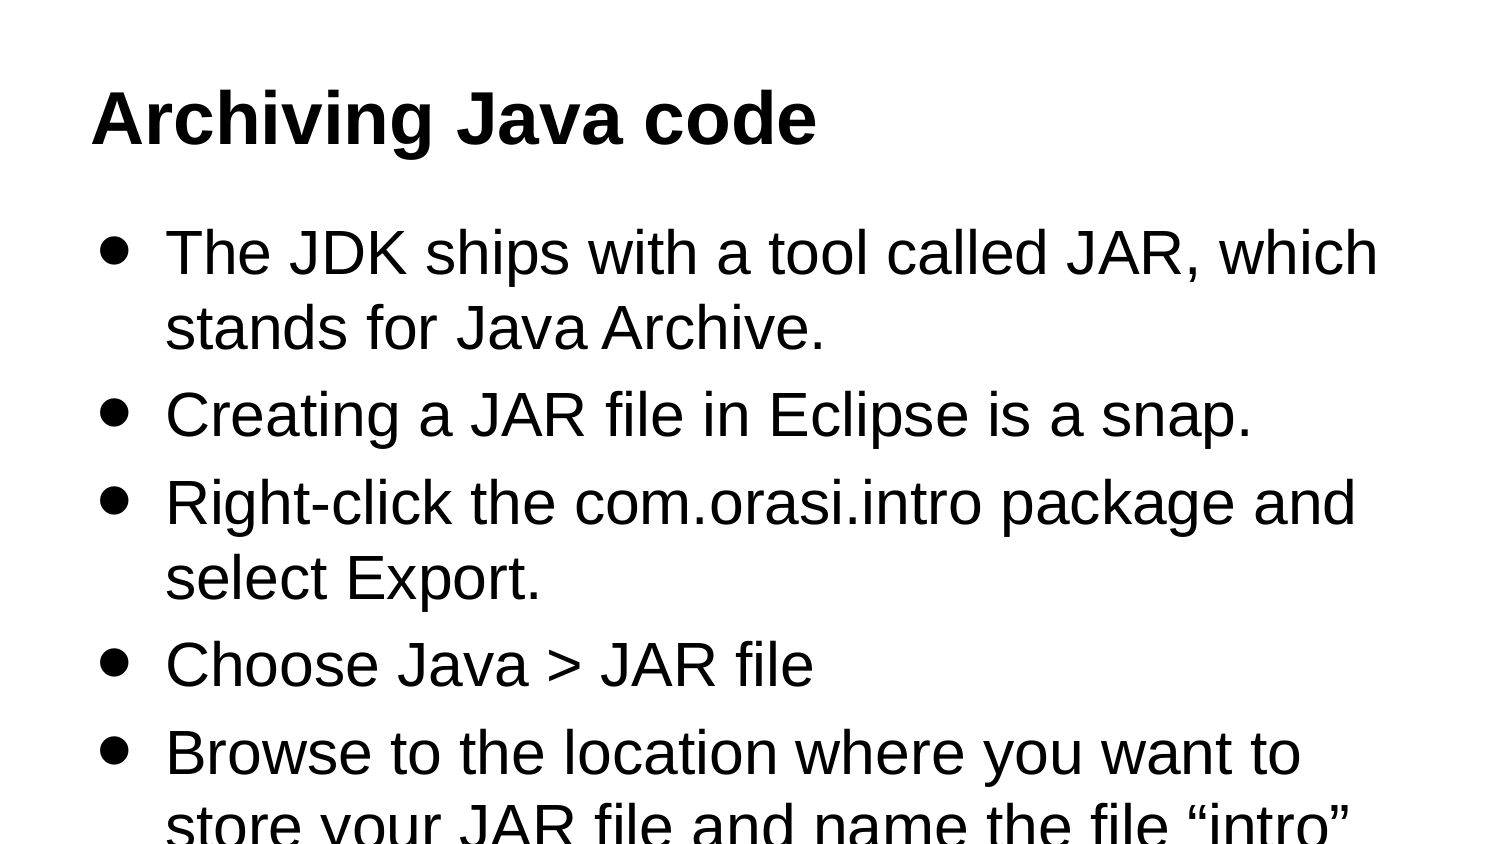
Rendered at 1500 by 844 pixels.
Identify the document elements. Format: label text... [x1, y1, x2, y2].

list The JDK ships with a tool called JAR, which stands for Java Archive. Creating a JAR file in Eclipse is a snap. Right-click the com.orasi.intro package and select Export. Choose Java > JAR file Browse to the location where you want to store your JAR file and name the file “intro” java -cp /path/to/intro.jar com.orasi.Person [75, 196, 1425, 822]
title Archiving Java code [75, 33, 1425, 175]
